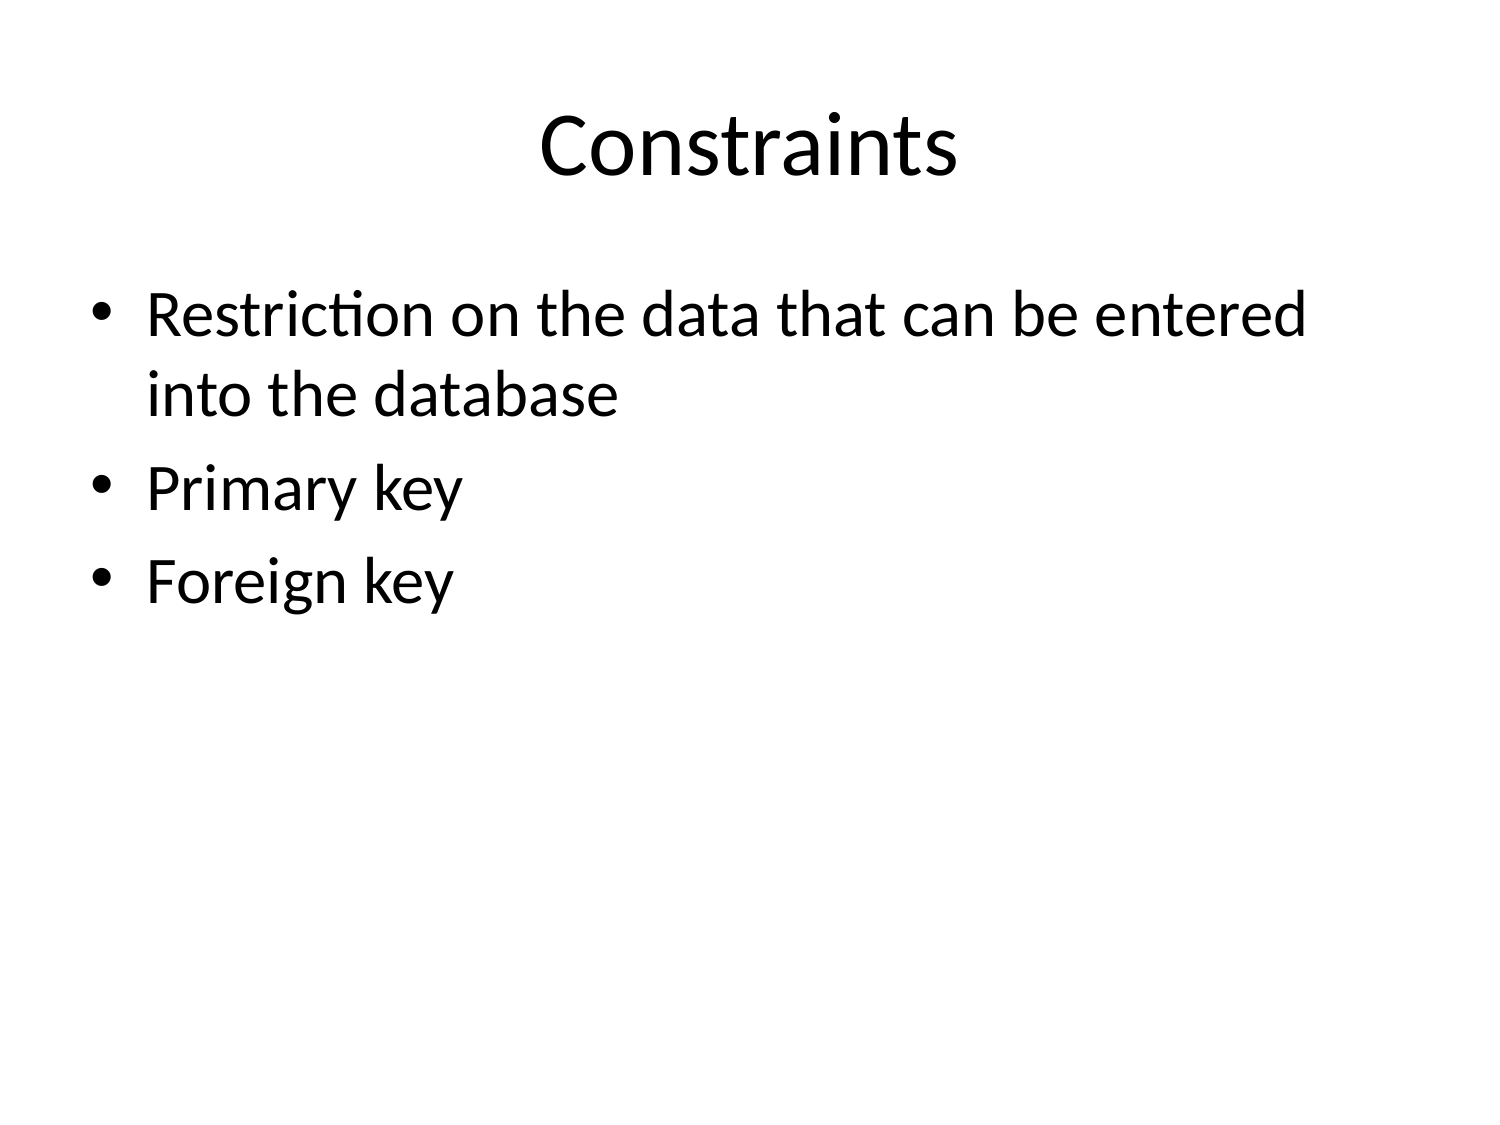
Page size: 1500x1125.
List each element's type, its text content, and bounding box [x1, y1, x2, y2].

title Constraints [75, 45, 1425, 233]
list Restriction on the data that can be entered into the database Primary key Foreign key [75, 262, 1425, 1005]
